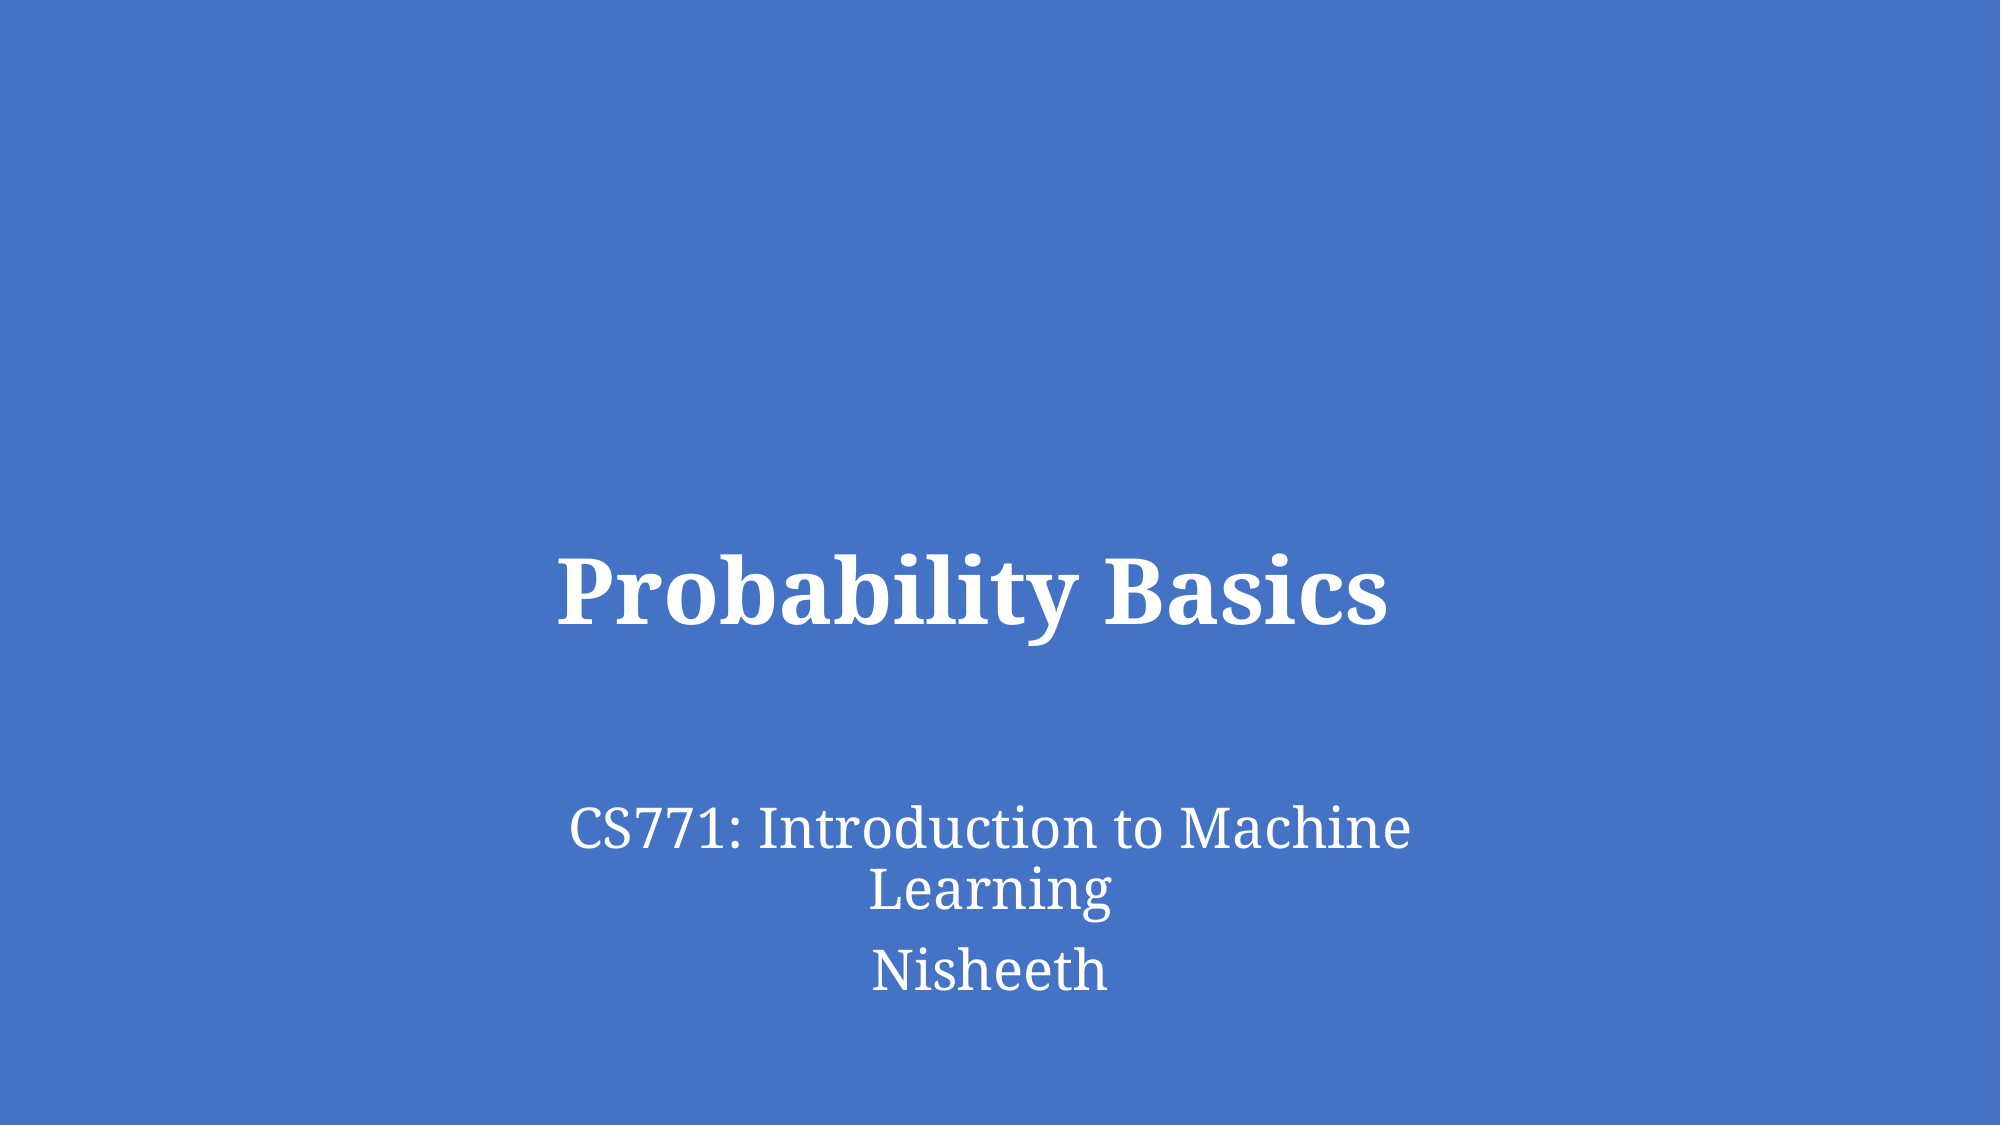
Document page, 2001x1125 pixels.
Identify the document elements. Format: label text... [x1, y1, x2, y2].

title Probability Basics [13, 405, 1935, 653]
subtitle CS771: Introduction to Machine Learning Nisheeth [475, 792, 1506, 928]
